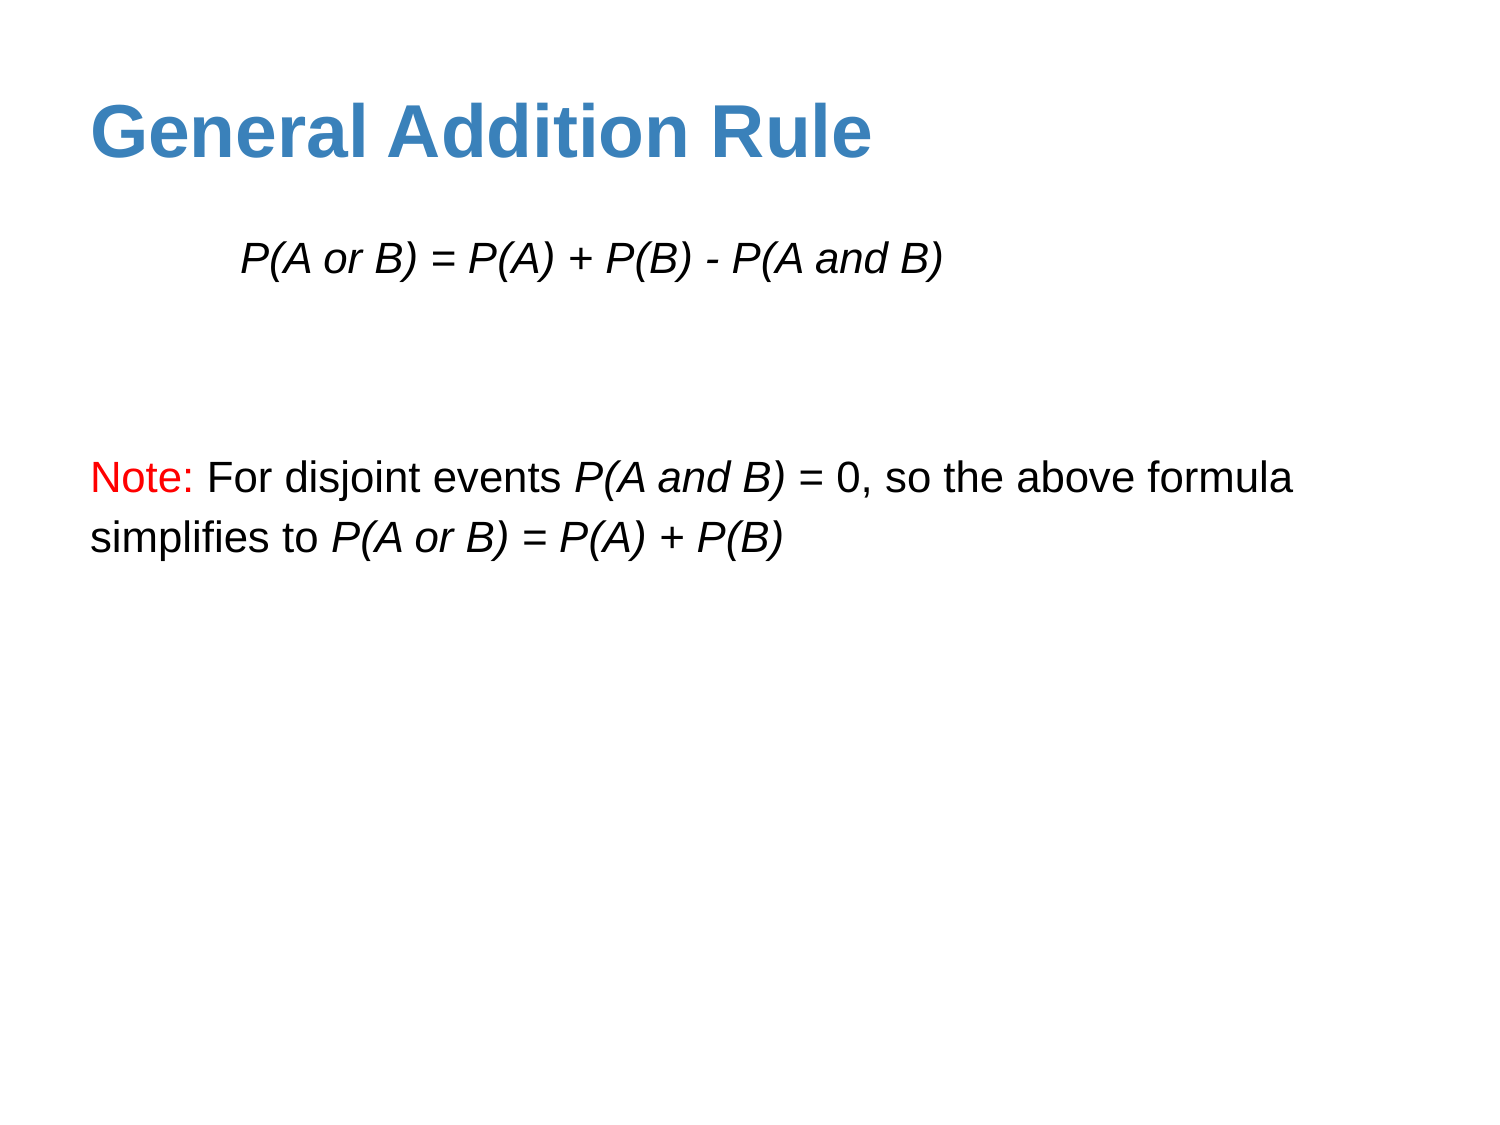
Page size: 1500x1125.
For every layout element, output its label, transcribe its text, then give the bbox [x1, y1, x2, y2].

list P(A or B) = P(A) + P(B) - P(A and B) Note: For disjoint events P(A and B) = 0, so the above formula simplifies to P(A or B) = P(A) + P(B) [75, 207, 1380, 1029]
title General Addition Rule [75, 0, 1425, 188]
